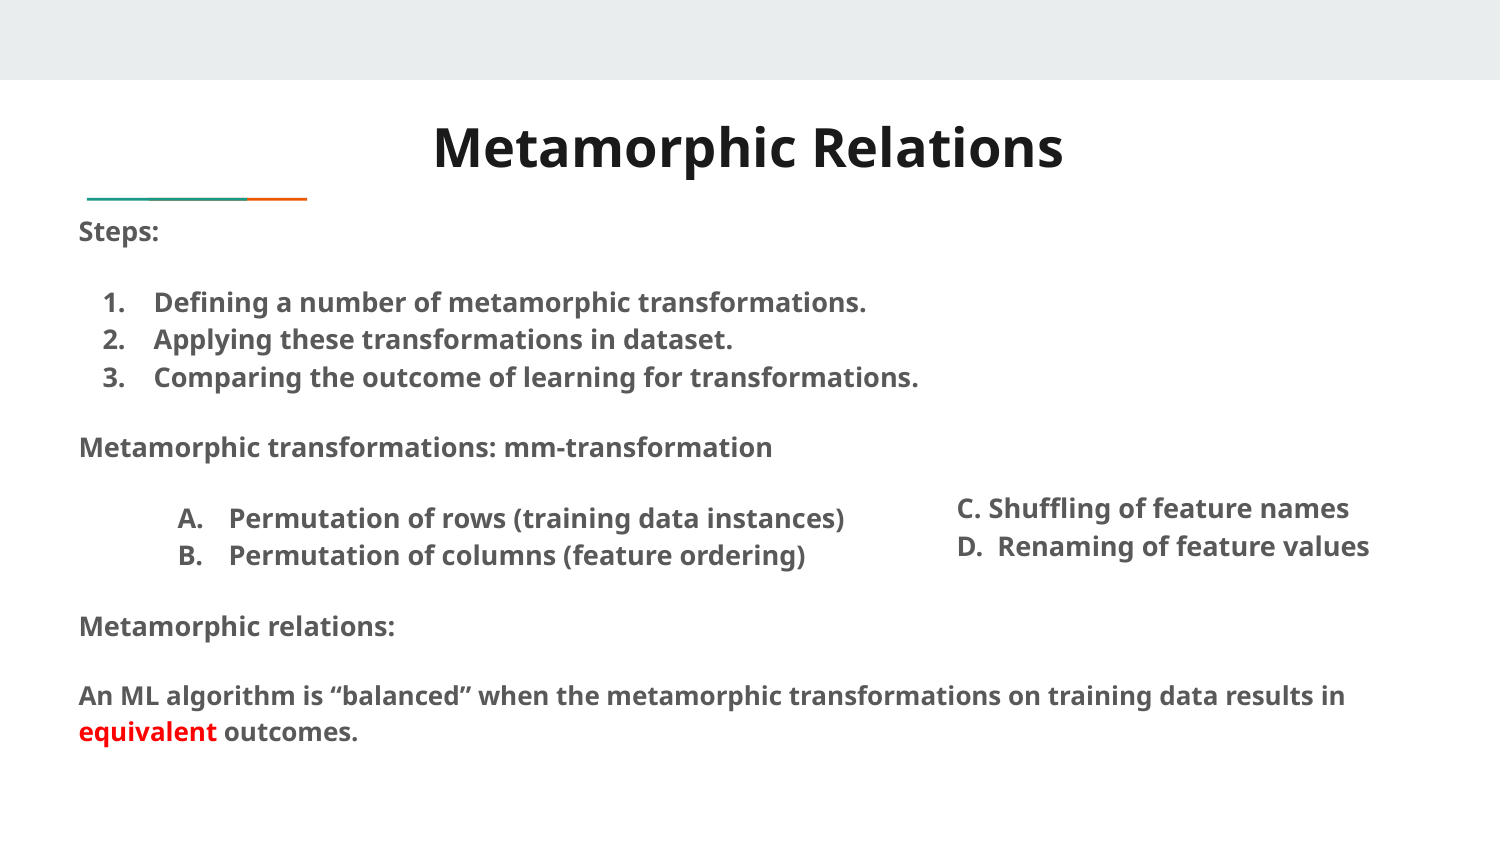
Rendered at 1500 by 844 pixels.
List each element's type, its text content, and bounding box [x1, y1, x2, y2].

title Metamorphic Relations [117, 98, 1380, 186]
text_box C. Shuffling of feature names D. Renaming of feature values [716, 475, 1450, 577]
list Steps: Defining a number of metamorphic transformations. Applying these transformations in dataset. Comparing the outcome of learning for transformations. Metamorphic transformations: mm-transformation Permutation of rows (training data instances) Permutation of columns (feature ordering) Metamorphic relations: An ML algorithm is “balanced” when the metamorphic transformations on training data results in equivalent outcomes. [63, 194, 1478, 826]
